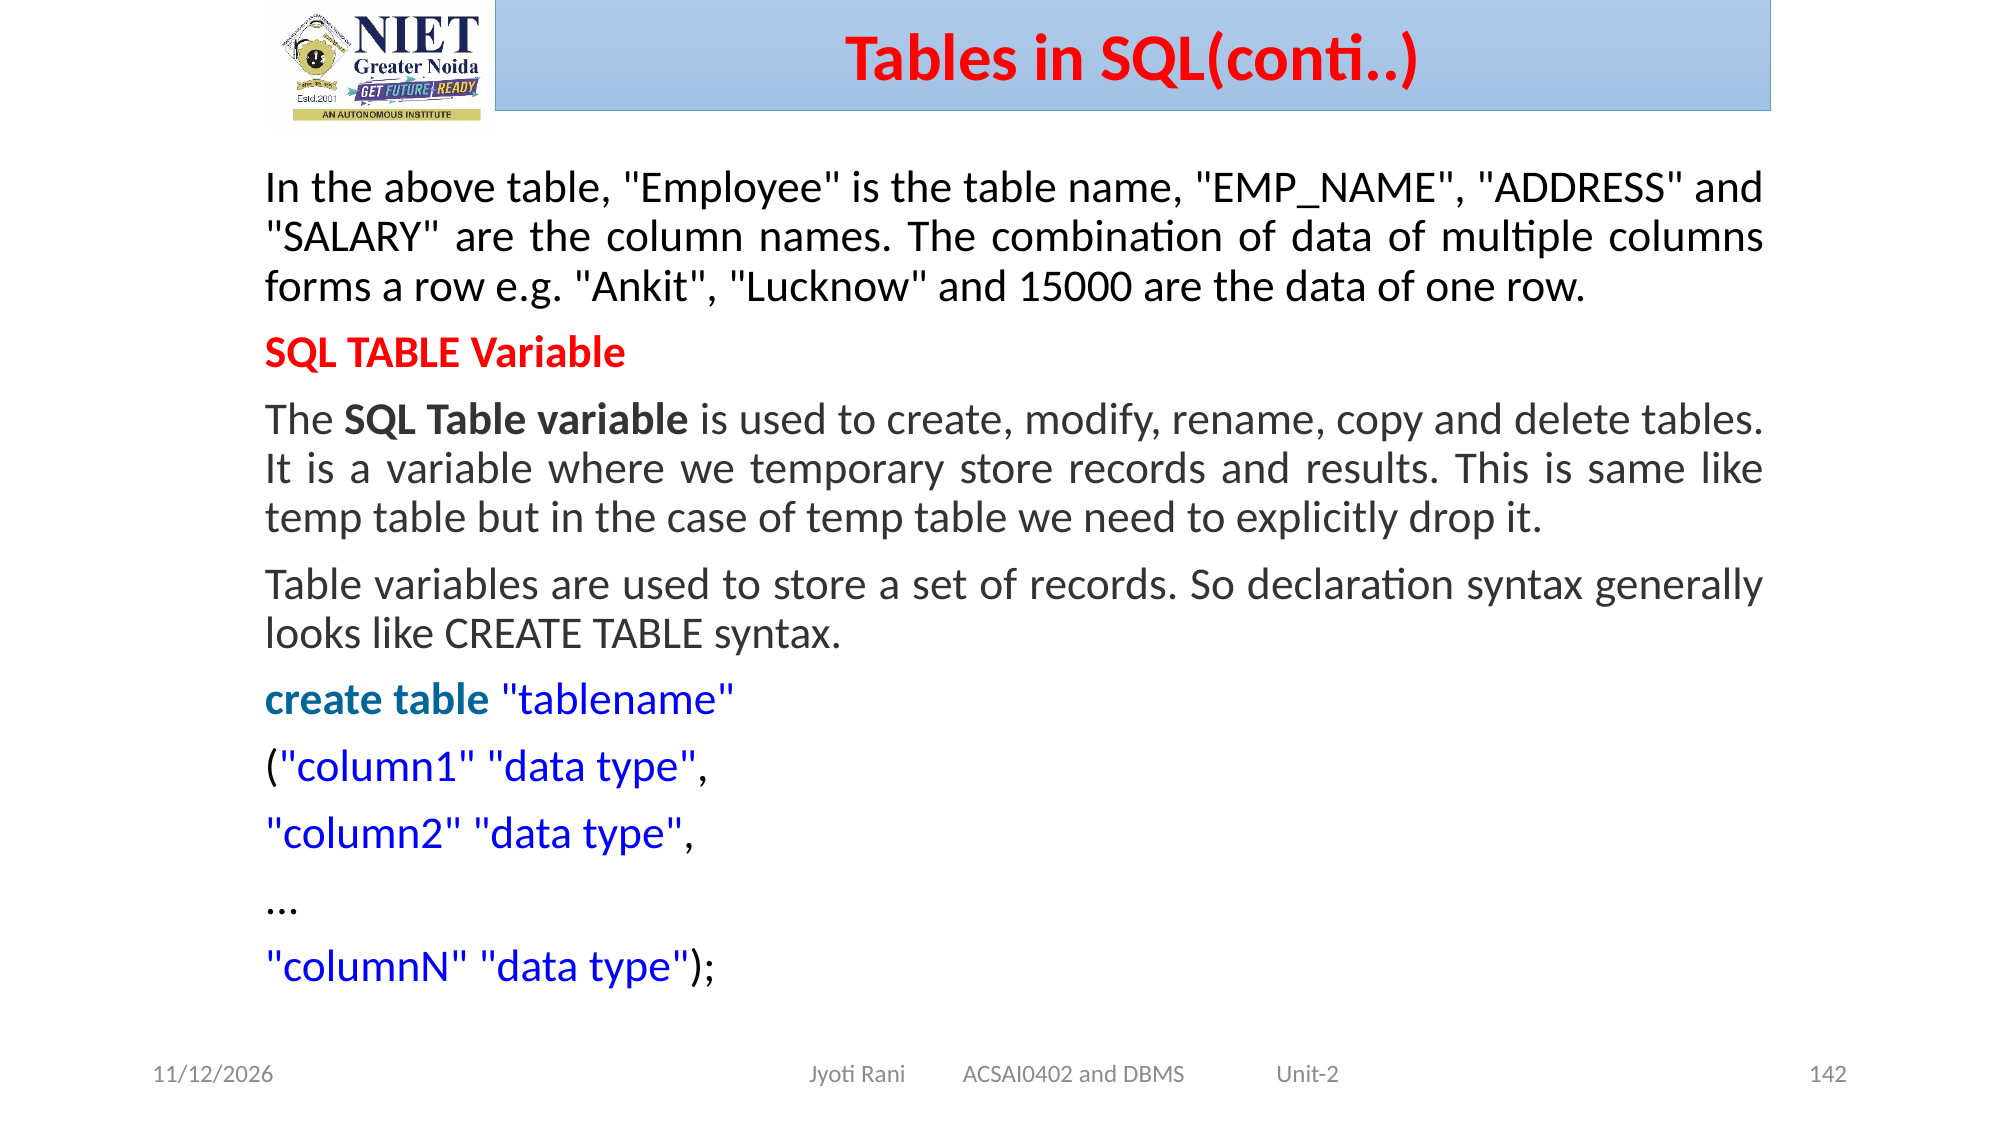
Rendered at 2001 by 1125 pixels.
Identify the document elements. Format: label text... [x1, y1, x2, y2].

text_box Tables in SQL(conti..) [495, 0, 1771, 111]
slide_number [137, 1042, 588, 1103]
footer Jyoti Rani ACSAI0402 and DBMS Unit-2 [662, 1042, 1412, 1103]
picture [268, 3, 494, 131]
list In the above table, "Employee" is the table name, "EMP_NAME", "ADDRESS" and "SALARY" are the column names. The combination of data of multiple columns forms a row e.g. "Ankit", "Lucknow" and 15000 are the data of one row. SQL TABLE Variable The SQL Table variable is used to create, modify, rename, copy and delete tables. It is a variable where we temporary store records and results. This is same like temp table but in the case of temp table we need to explicitly drop it. Table variables are used to store a set of records. So declaration syntax generally looks like CREATE TABLE syntax. create table "tablename" ("column1" "data type", "column2" "data type", ... "columnN" "data type"); [249, 156, 1781, 1043]
slide_number 142 [1412, 1042, 1863, 1103]
